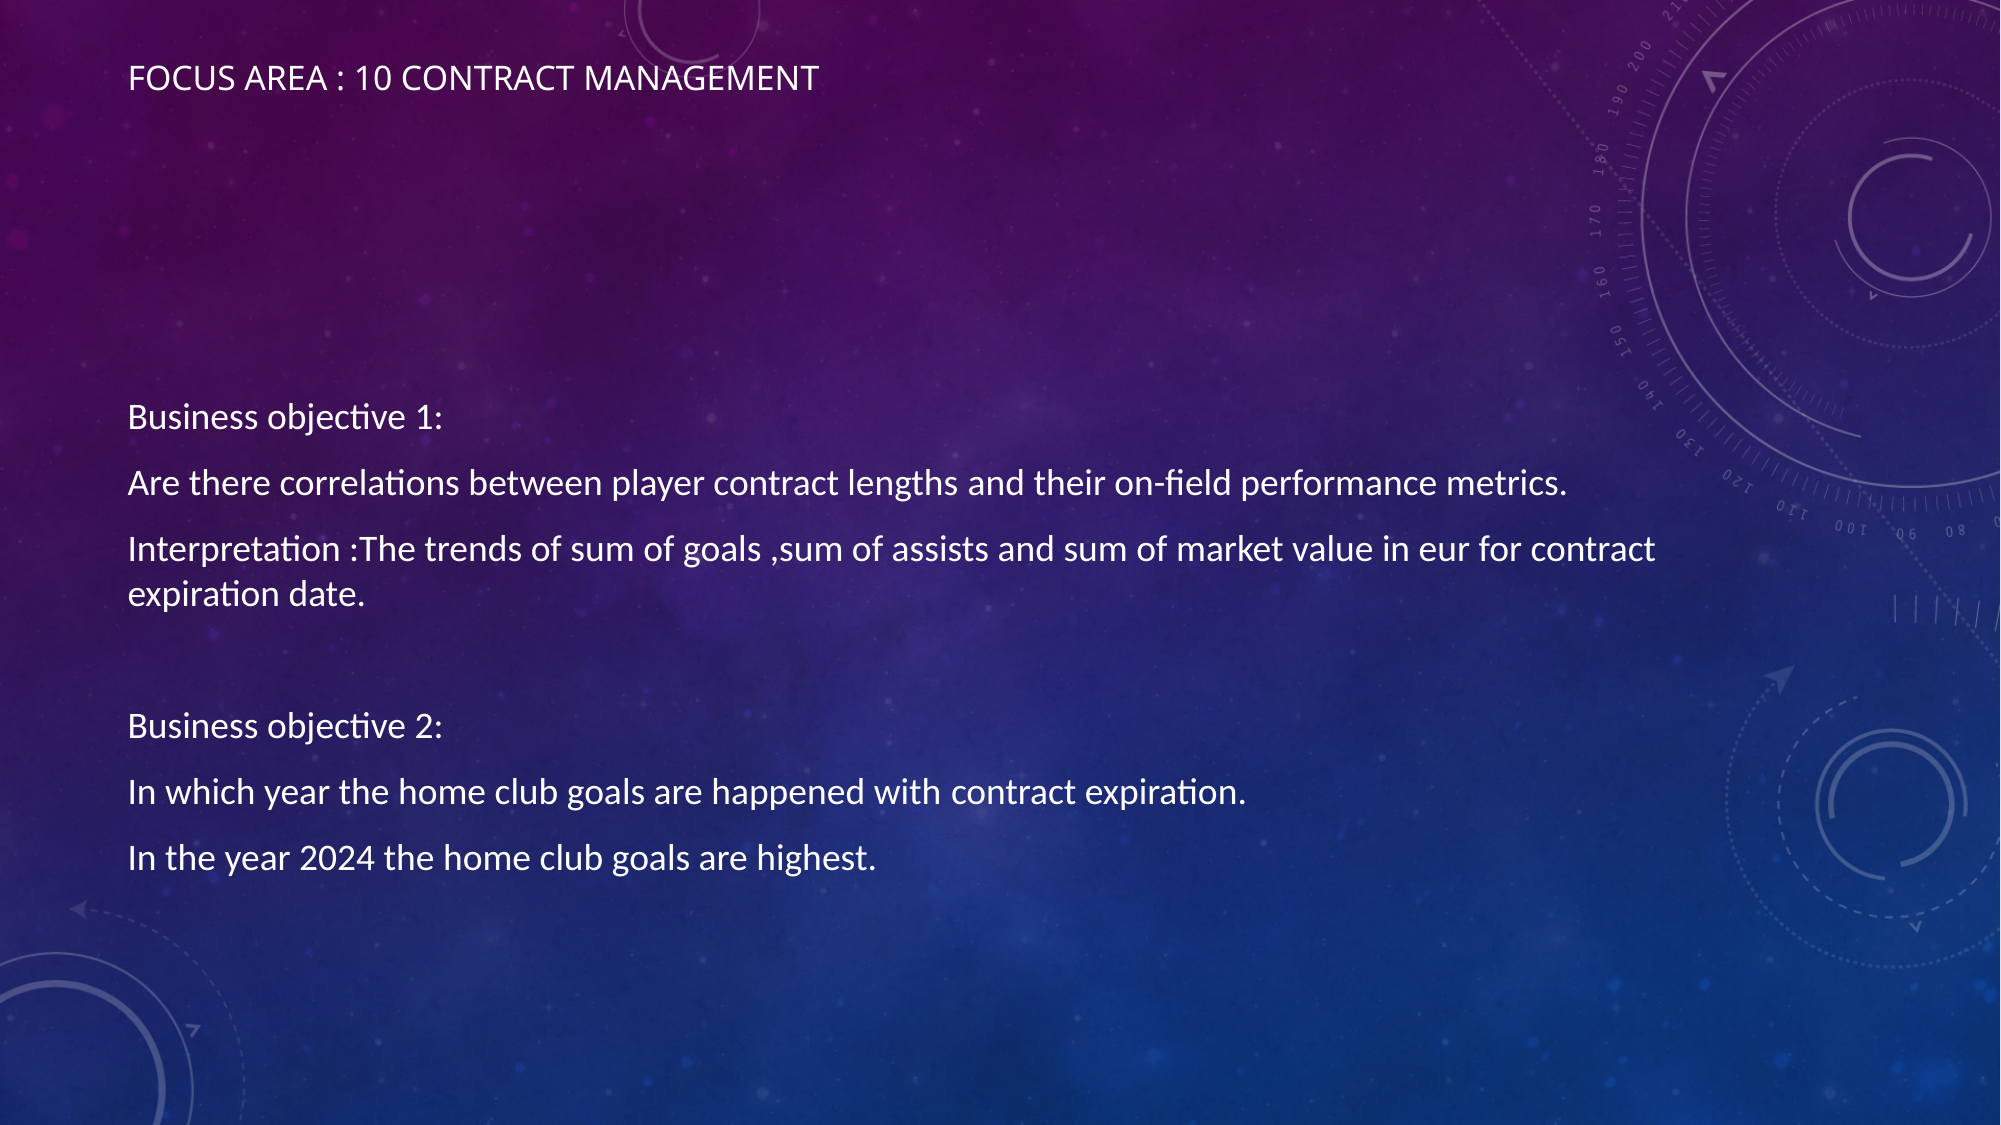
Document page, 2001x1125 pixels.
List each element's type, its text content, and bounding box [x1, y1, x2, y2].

list Business objective 1: Are there correlations between player contract lengths and their on-field performance metrics. Interpretation :The trends of sum of goals ,sum of assists and sum of market value in eur for contract expiration date. Business objective 2: In which year the home club goals are happened with contract expiration. In the year 2024 the home club goals are highest. [112, 121, 1775, 950]
title Focus Area : 10 contract management [112, 48, 1775, 121]
picture [0, 0, 2001, 1125]
